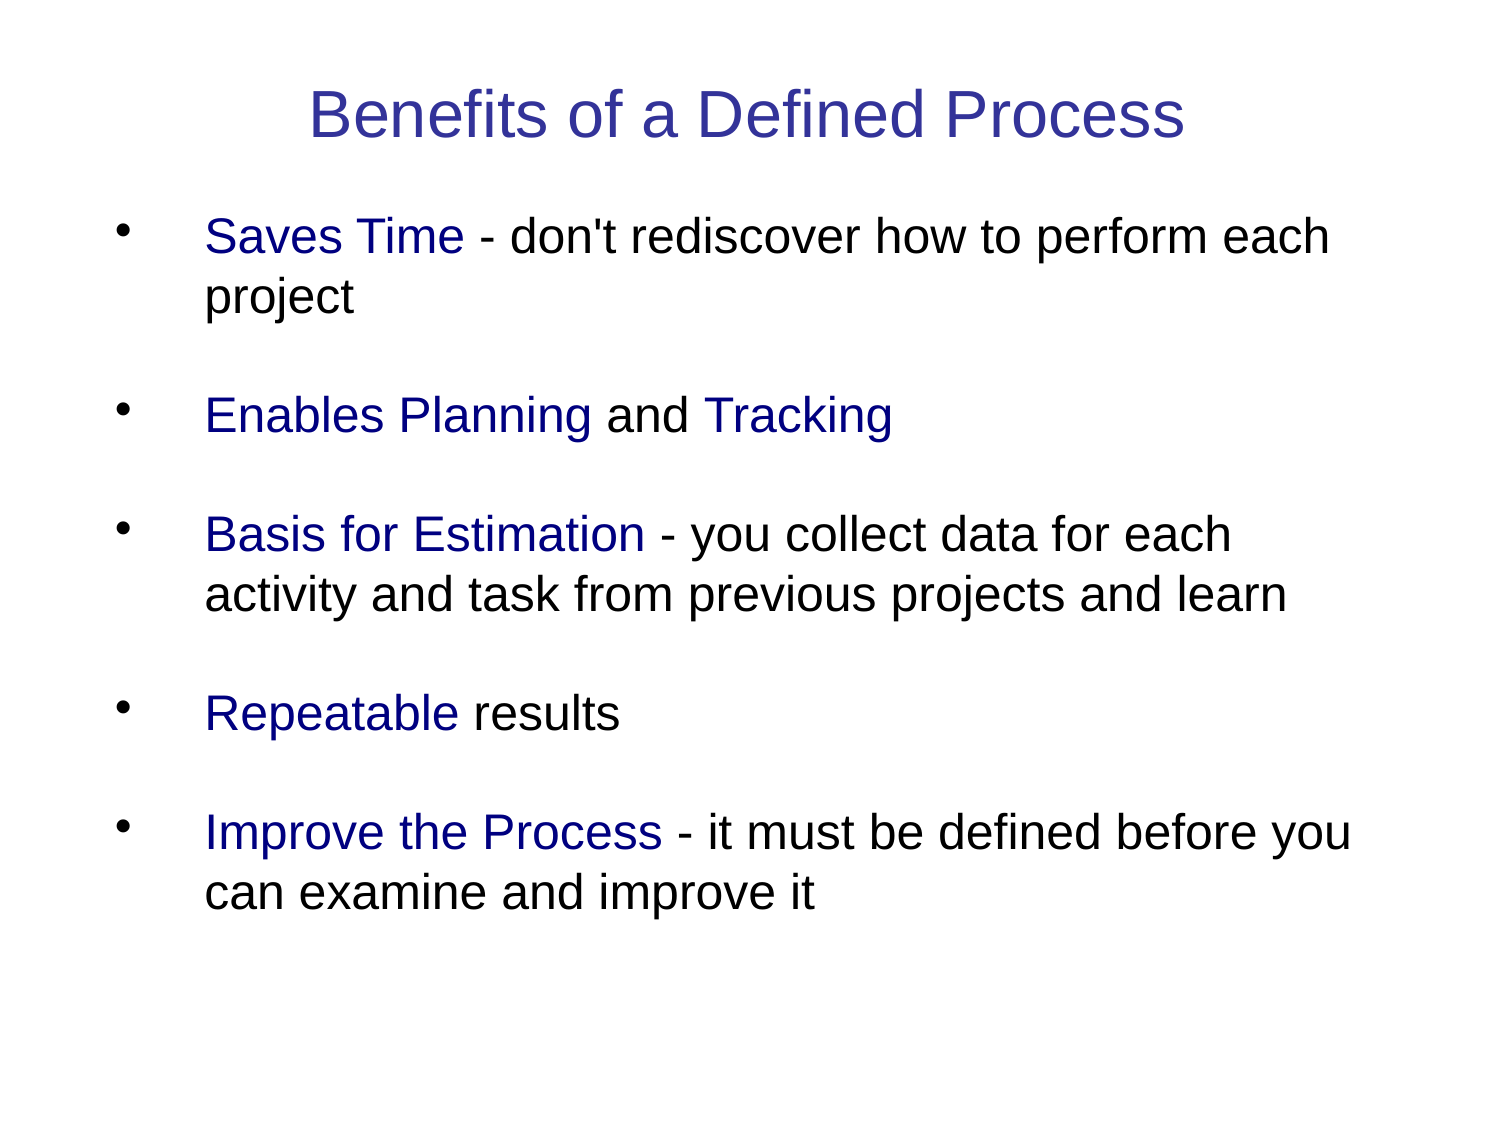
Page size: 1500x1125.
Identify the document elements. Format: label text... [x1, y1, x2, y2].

text_box Saves Time - don't rediscover how to perform each project Enables Planning and Tracking Basis for Estimation - you collect data for each activity and task from previous projects and learn Repeatable results Improve the Process - it must be defined before you can examine and improve it [100, 195, 1395, 1003]
text_box Benefits of a Defined Process [100, 42, 1395, 180]
